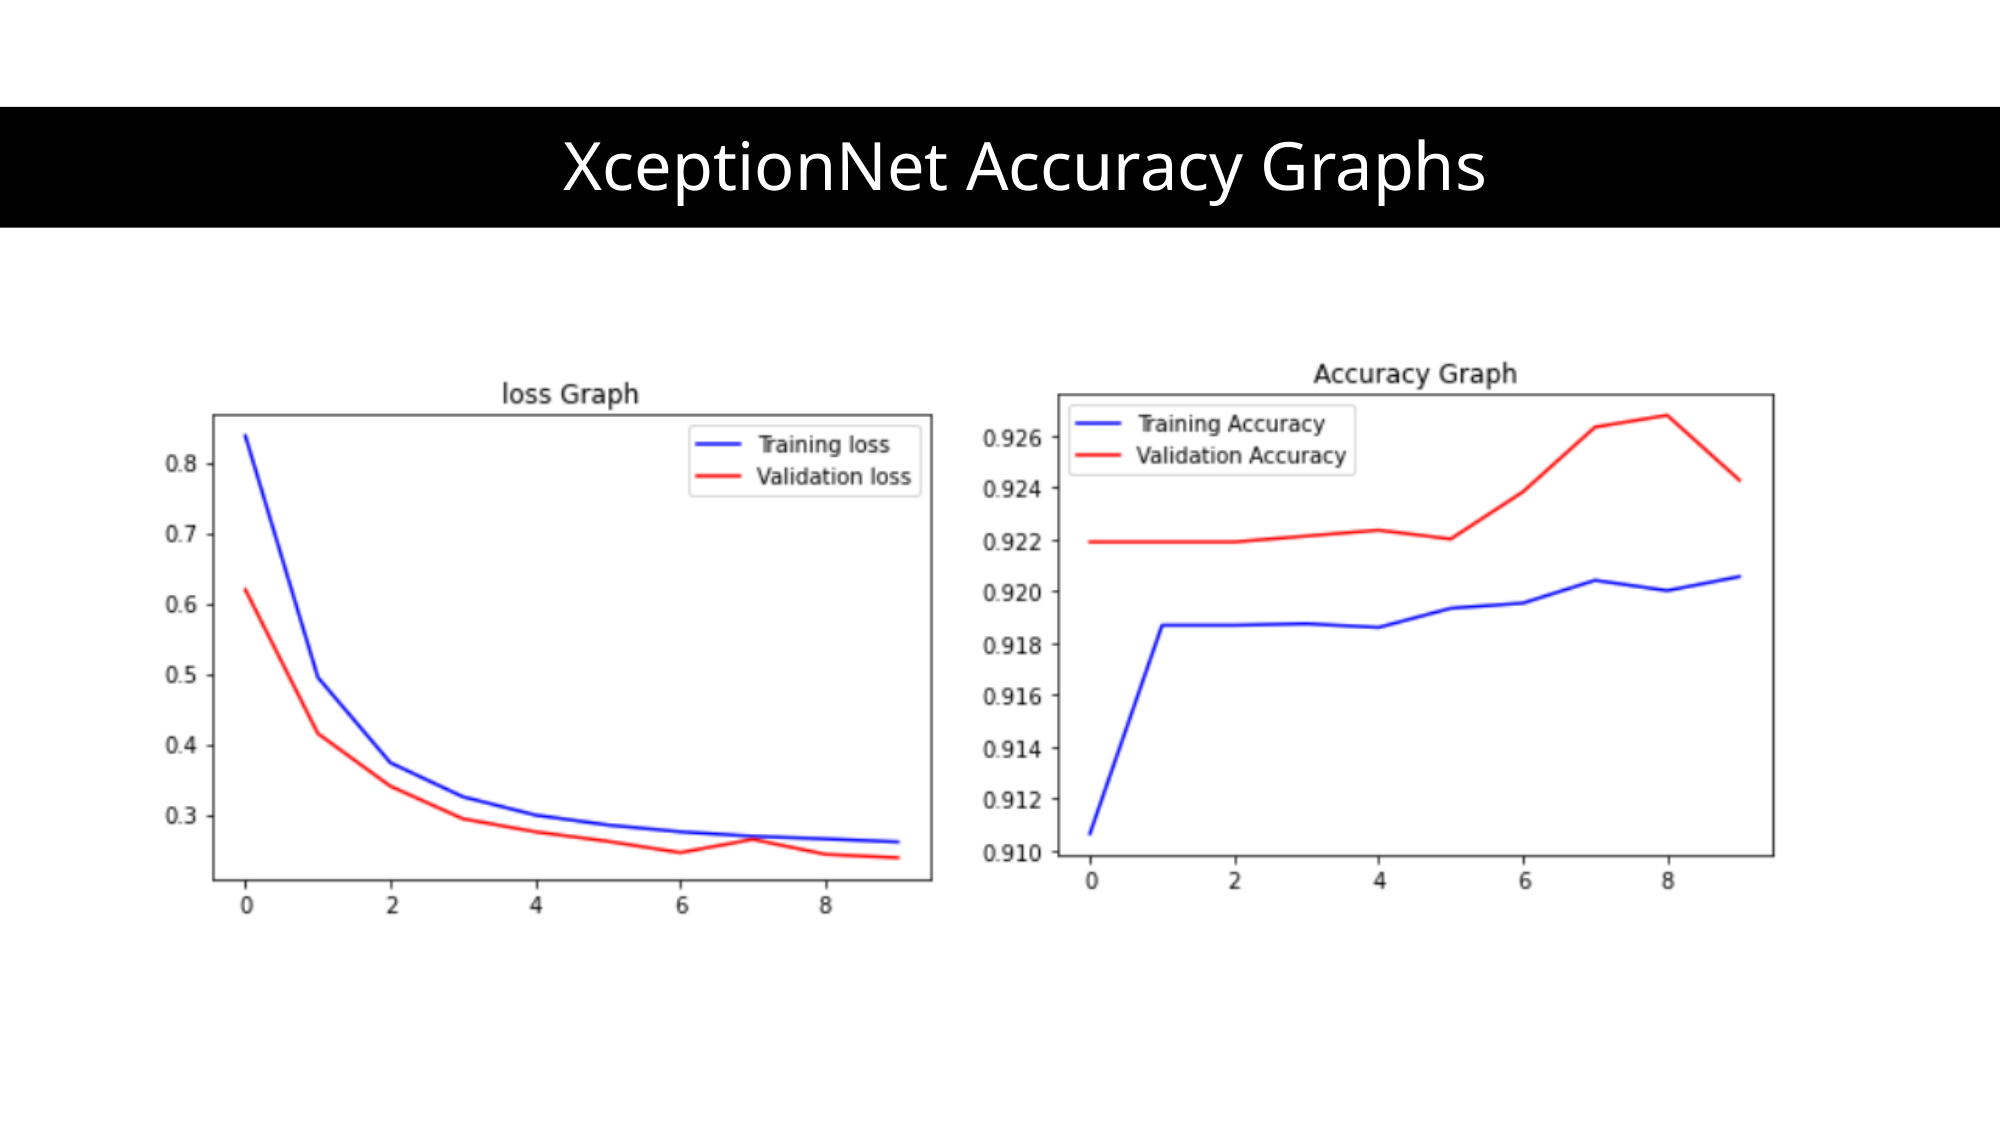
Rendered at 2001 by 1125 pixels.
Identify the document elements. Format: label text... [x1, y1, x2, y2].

title XceptionNet Accuracy Graphs [137, 110, 1863, 228]
text_box [0, 106, 2000, 229]
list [153, 355, 952, 923]
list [963, 355, 1846, 923]
